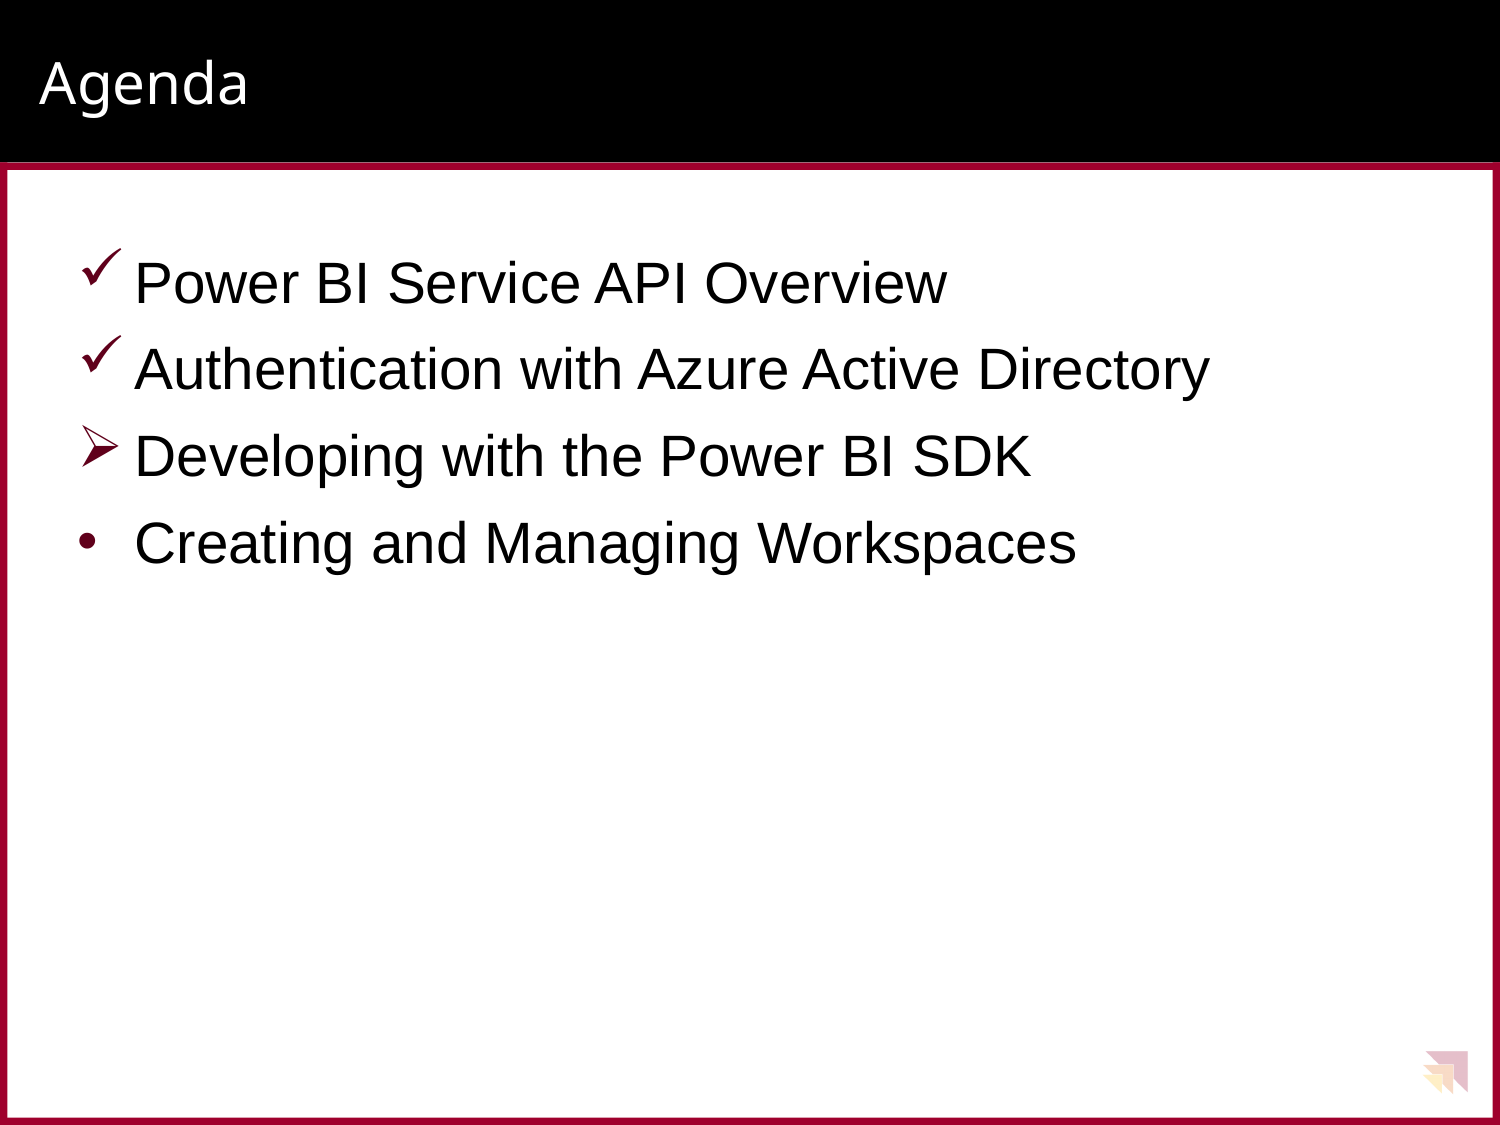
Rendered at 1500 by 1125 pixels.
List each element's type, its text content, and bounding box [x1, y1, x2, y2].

list Power BI Service API Overview Authentication with Azure Active Directory Developing with the Power BI SDK Creating and Managing Workspaces [62, 237, 1438, 1088]
title Agenda [24, 12, 1438, 150]
